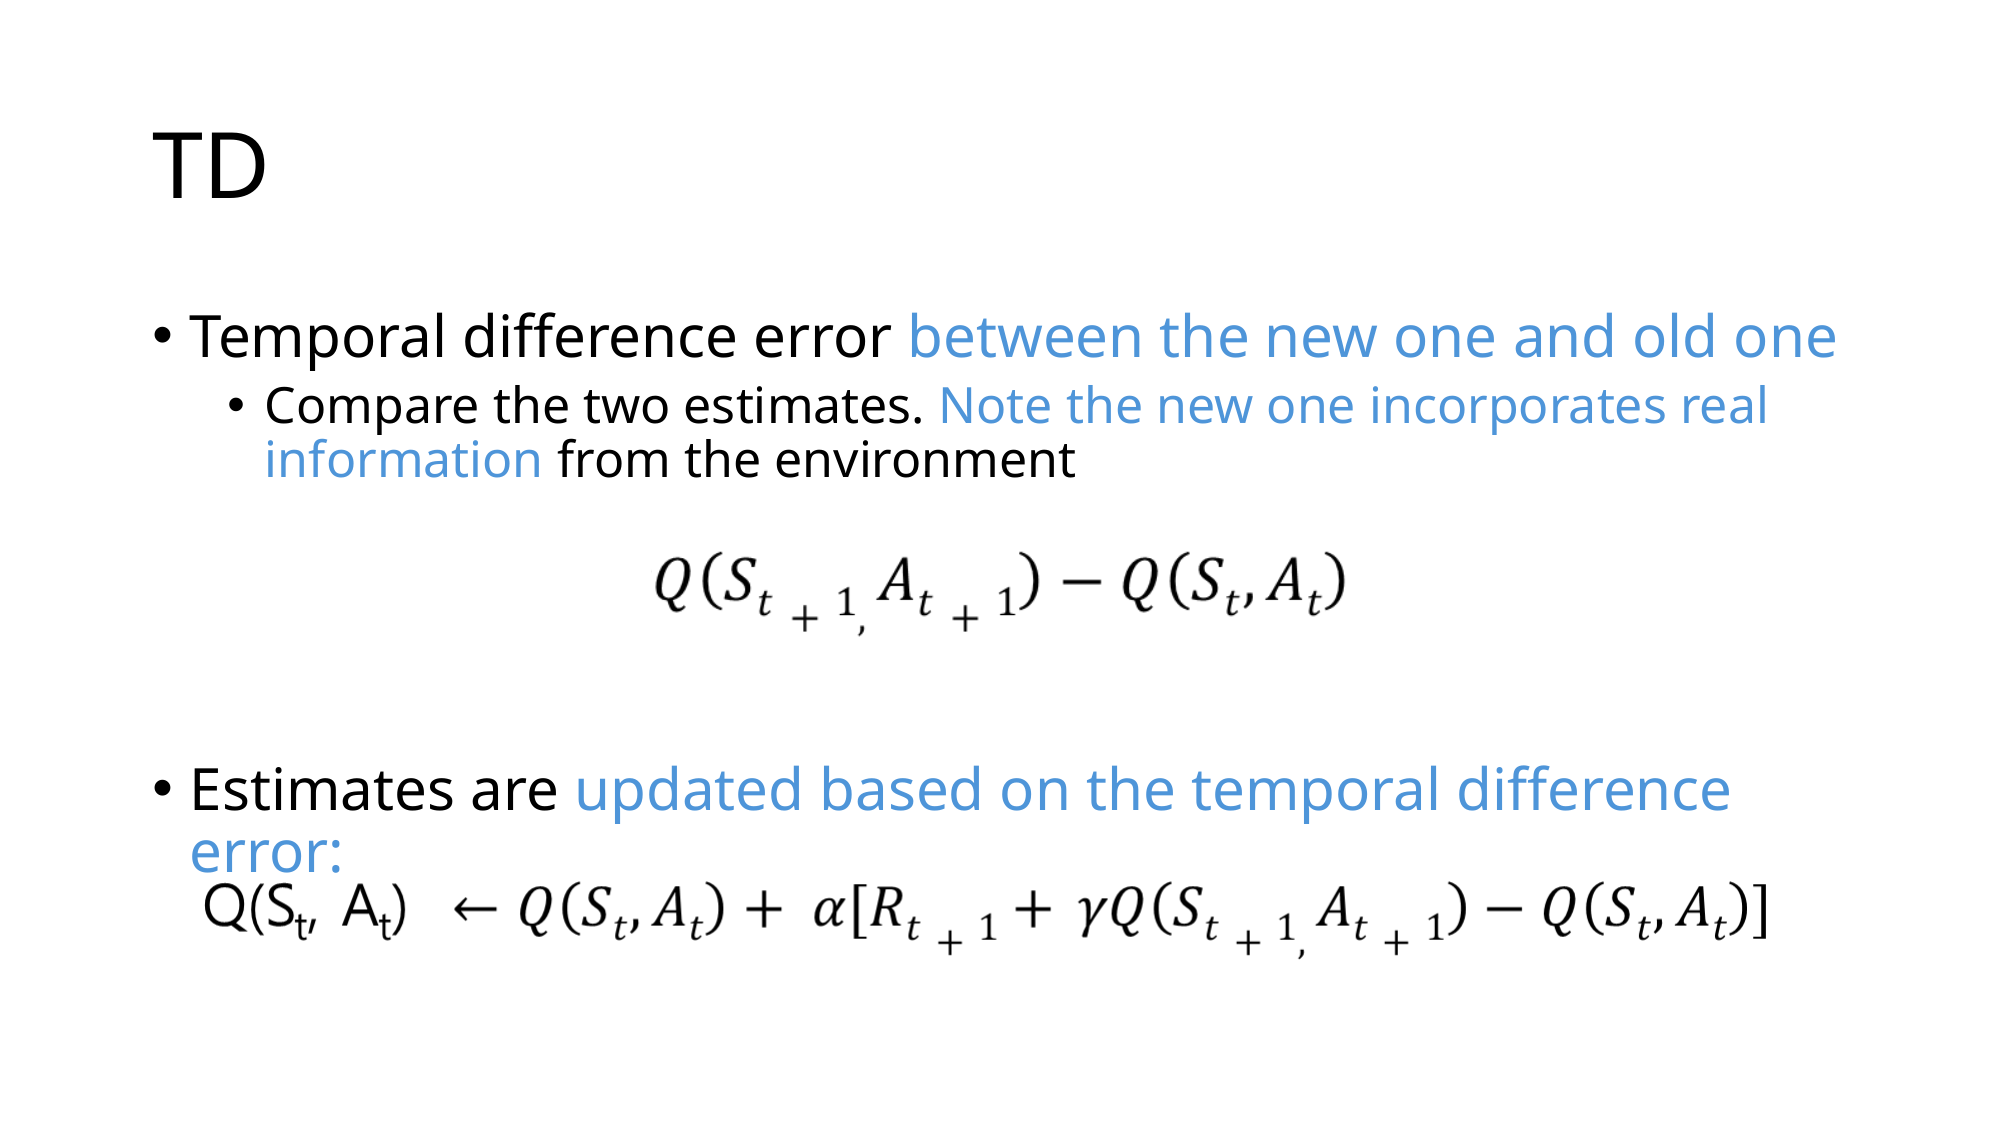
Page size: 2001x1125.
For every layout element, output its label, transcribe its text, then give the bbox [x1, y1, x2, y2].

list Temporal difference error between the new one and old one Compare the two estimates. Note the new one incorporates real information from the environment Estimates are updated based on the temporal difference error: [137, 299, 1863, 1014]
picture [651, 494, 1349, 653]
title TD [137, 59, 1863, 278]
picture [166, 850, 1766, 975]
